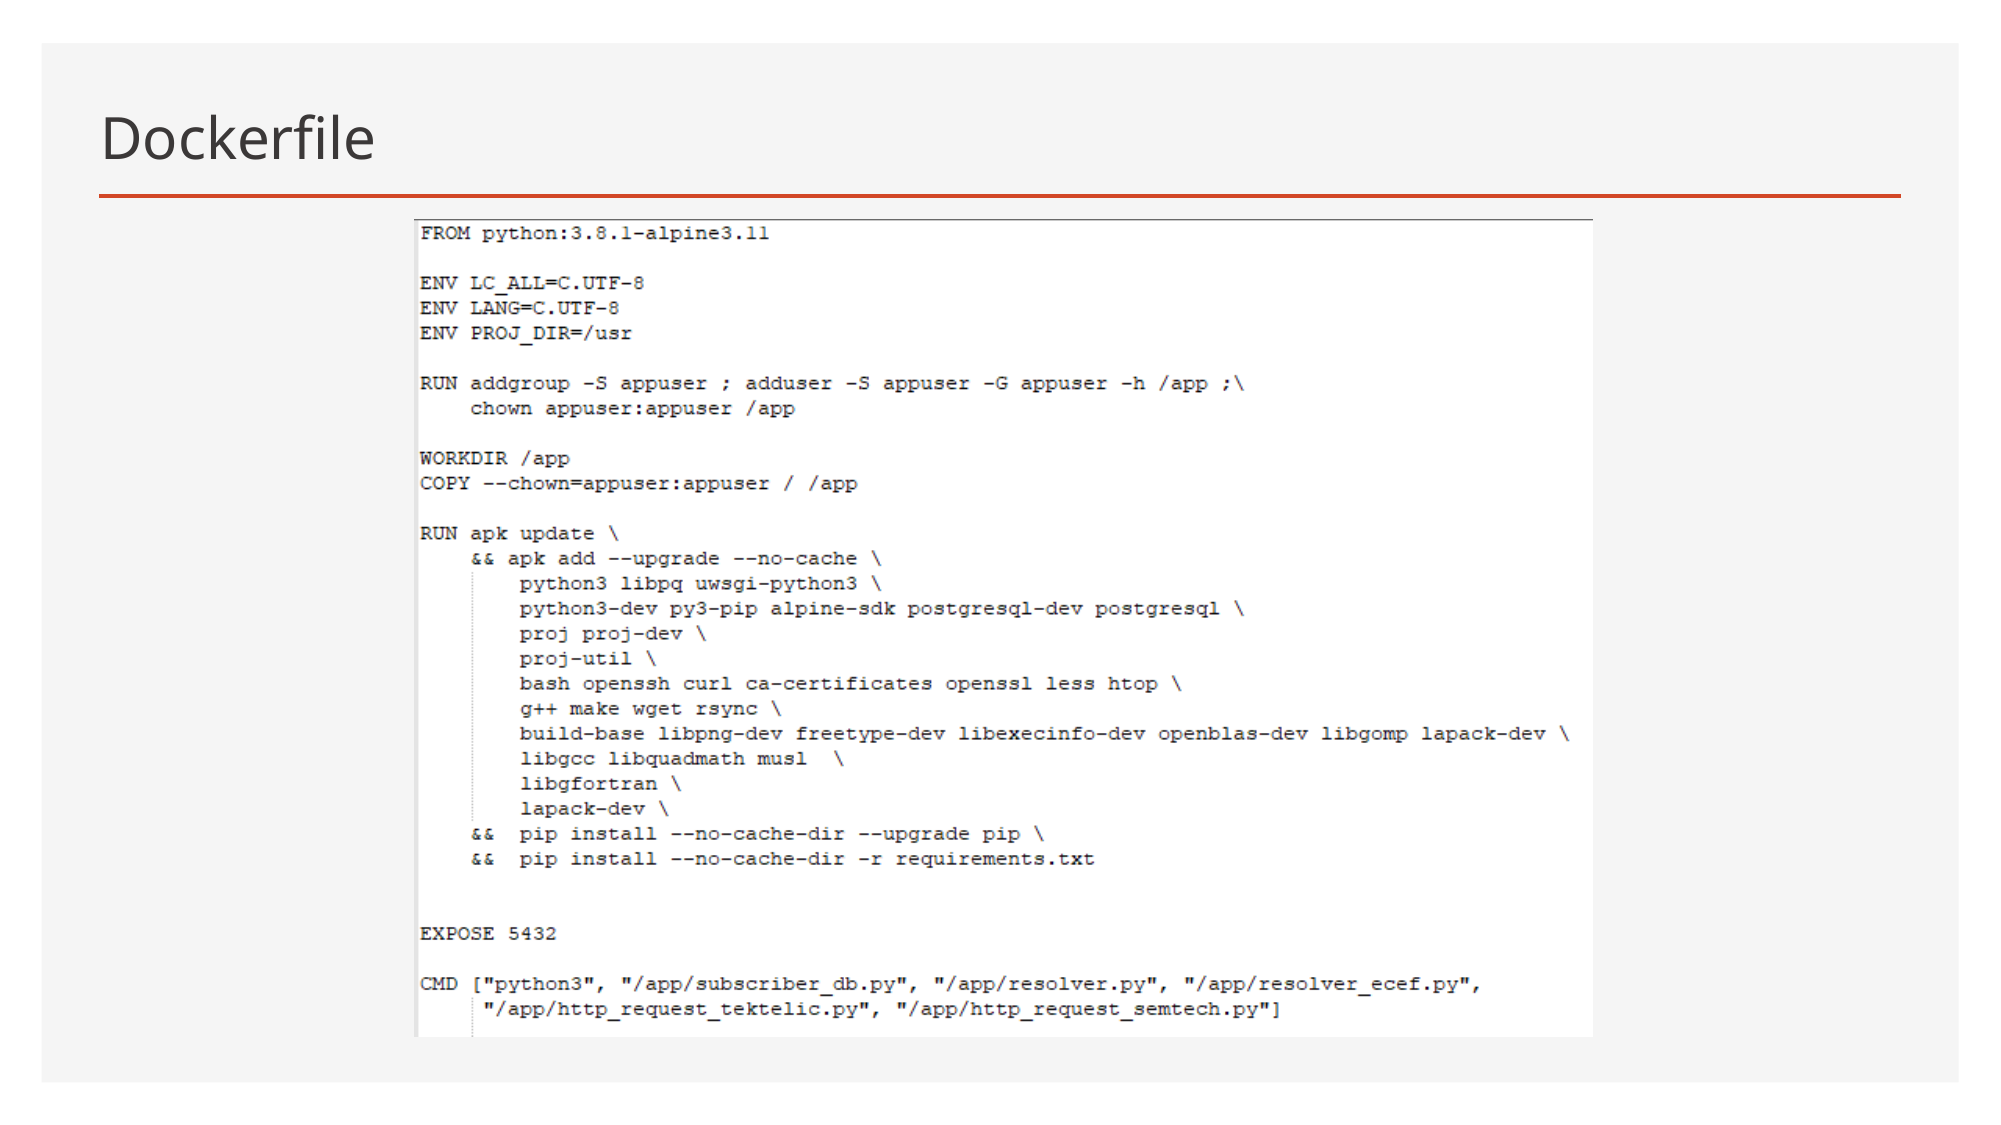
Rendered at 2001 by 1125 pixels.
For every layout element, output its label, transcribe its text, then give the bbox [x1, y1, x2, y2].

text_box [88, 219, 1919, 1049]
picture [414, 219, 1593, 1037]
title Dockerfile [85, 73, 1214, 179]
